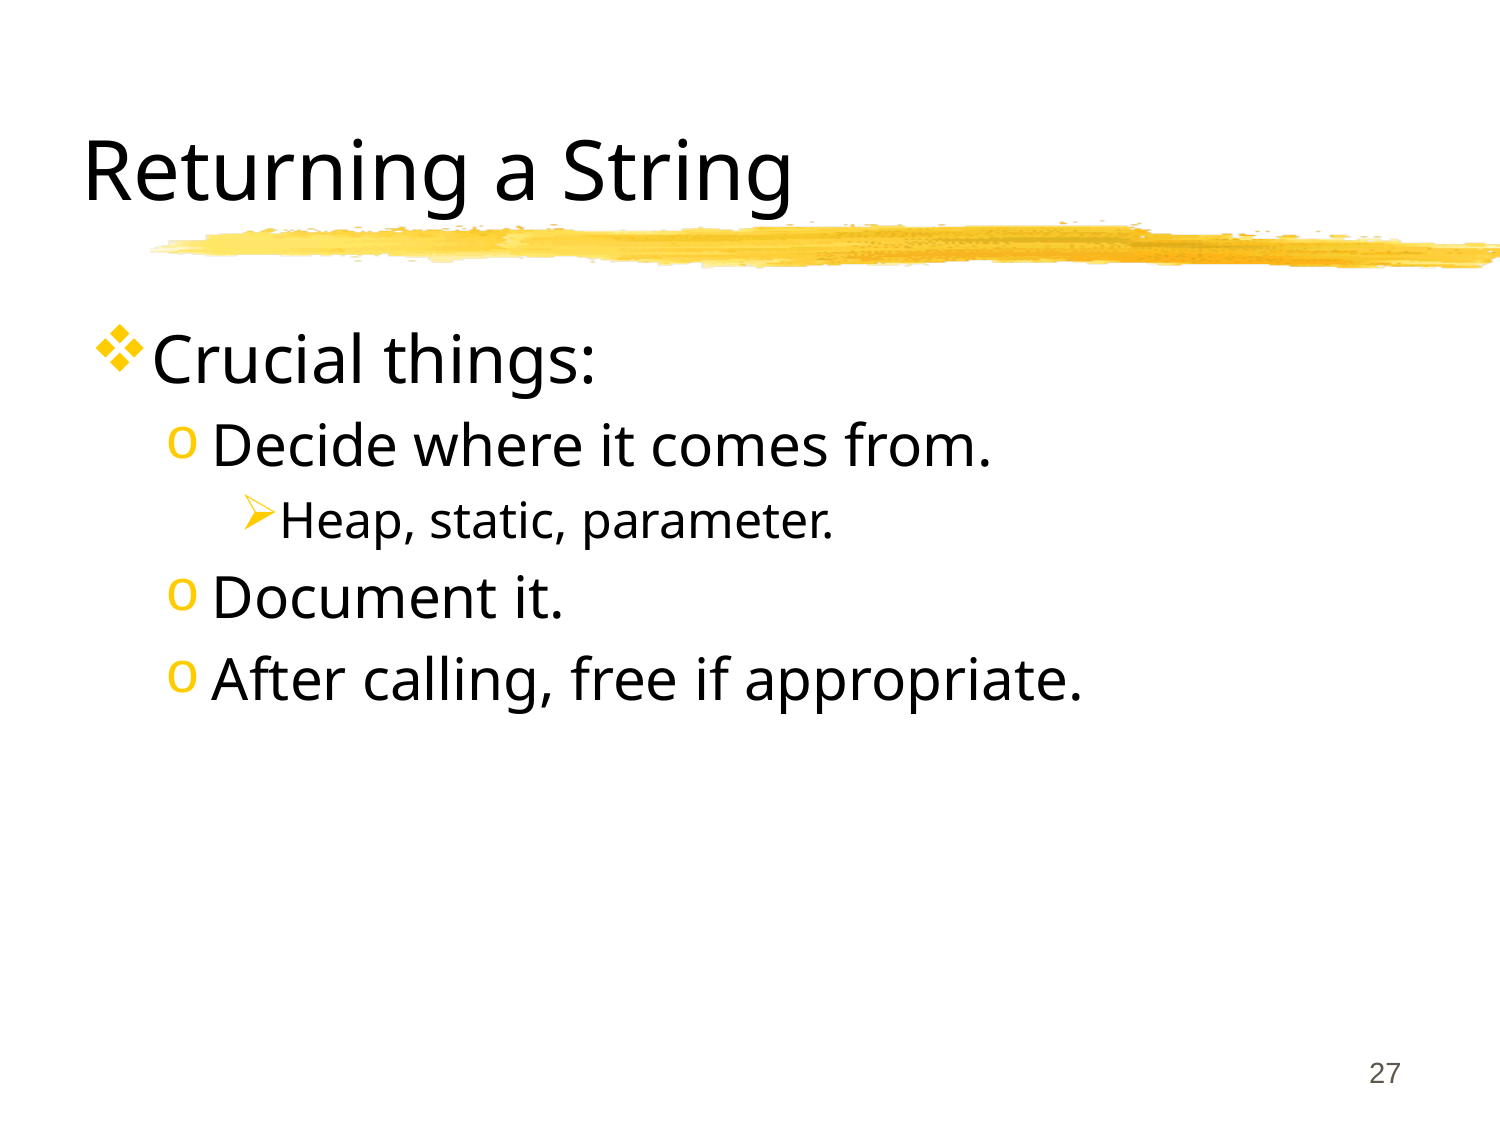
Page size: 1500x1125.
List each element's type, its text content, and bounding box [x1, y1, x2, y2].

picture [150, 215, 1500, 279]
title Returning a String [66, 37, 1342, 225]
slide_number 27 [1103, 1021, 1417, 1098]
list Crucial things: Decide where it comes from. Heap, static, parameter. Document it. After calling, free if appropriate. [75, 309, 1417, 994]
